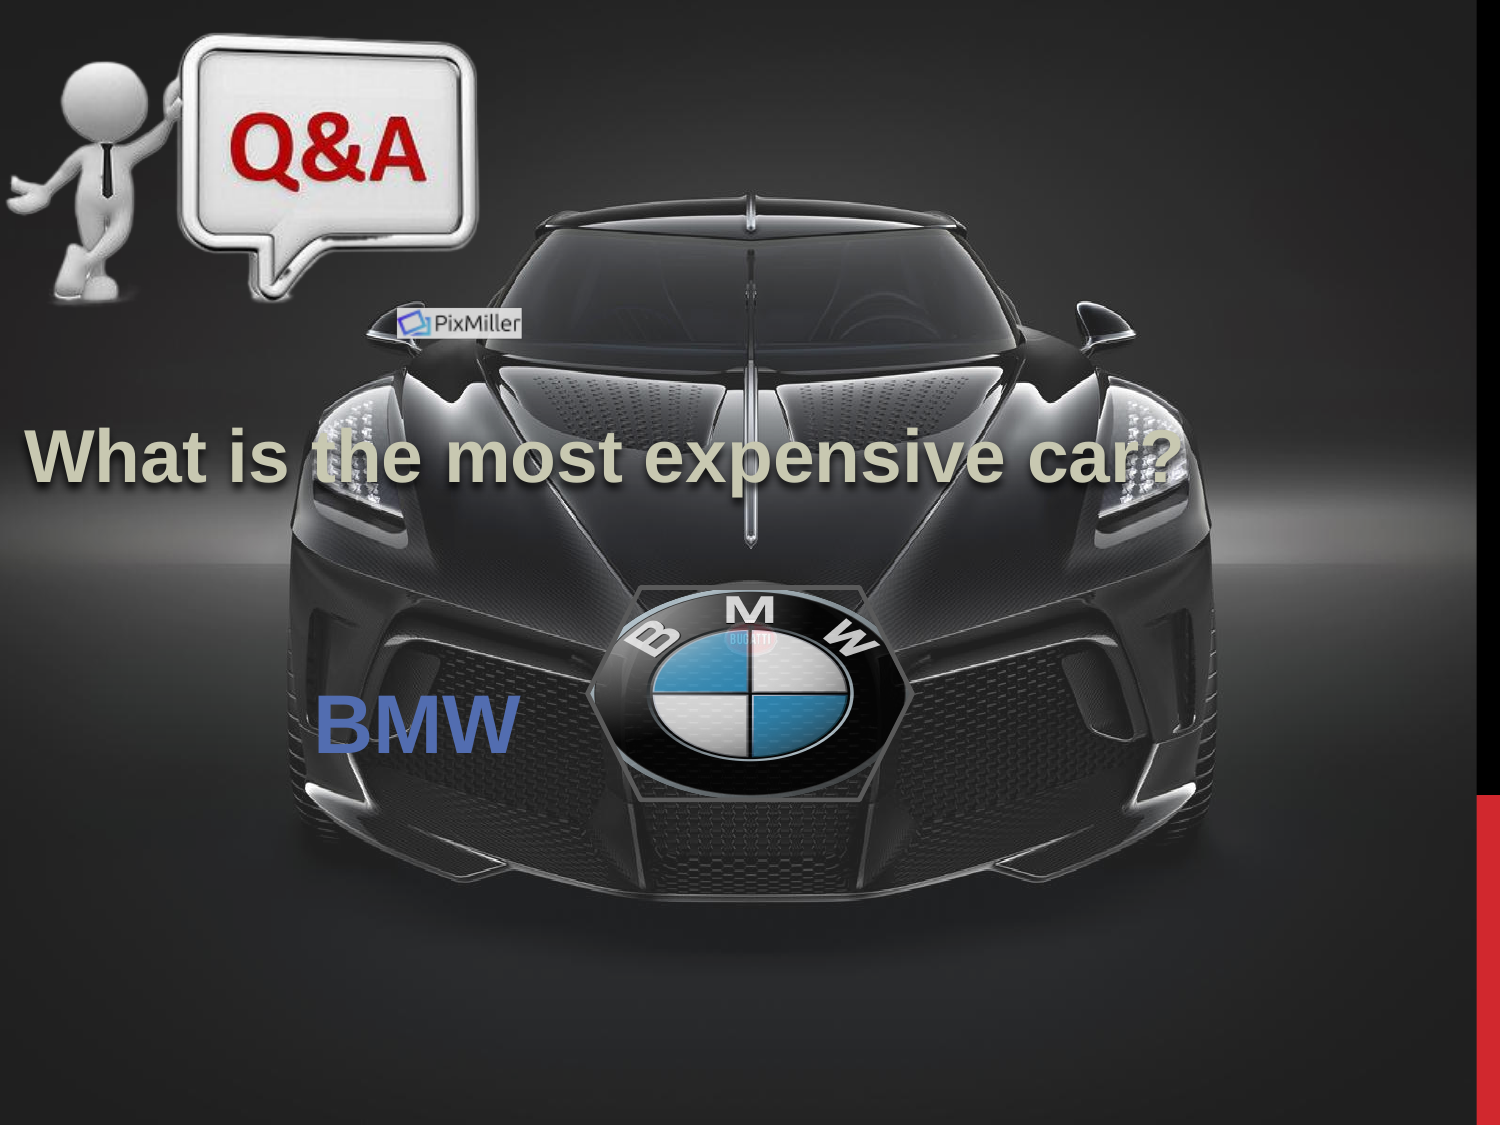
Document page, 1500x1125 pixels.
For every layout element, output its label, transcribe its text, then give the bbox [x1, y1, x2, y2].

text_box BMW [298, 662, 536, 778]
text_box What is the most expensive car? [8, 399, 1202, 505]
picture [0, 0, 538, 356]
text_box [585, 585, 915, 803]
